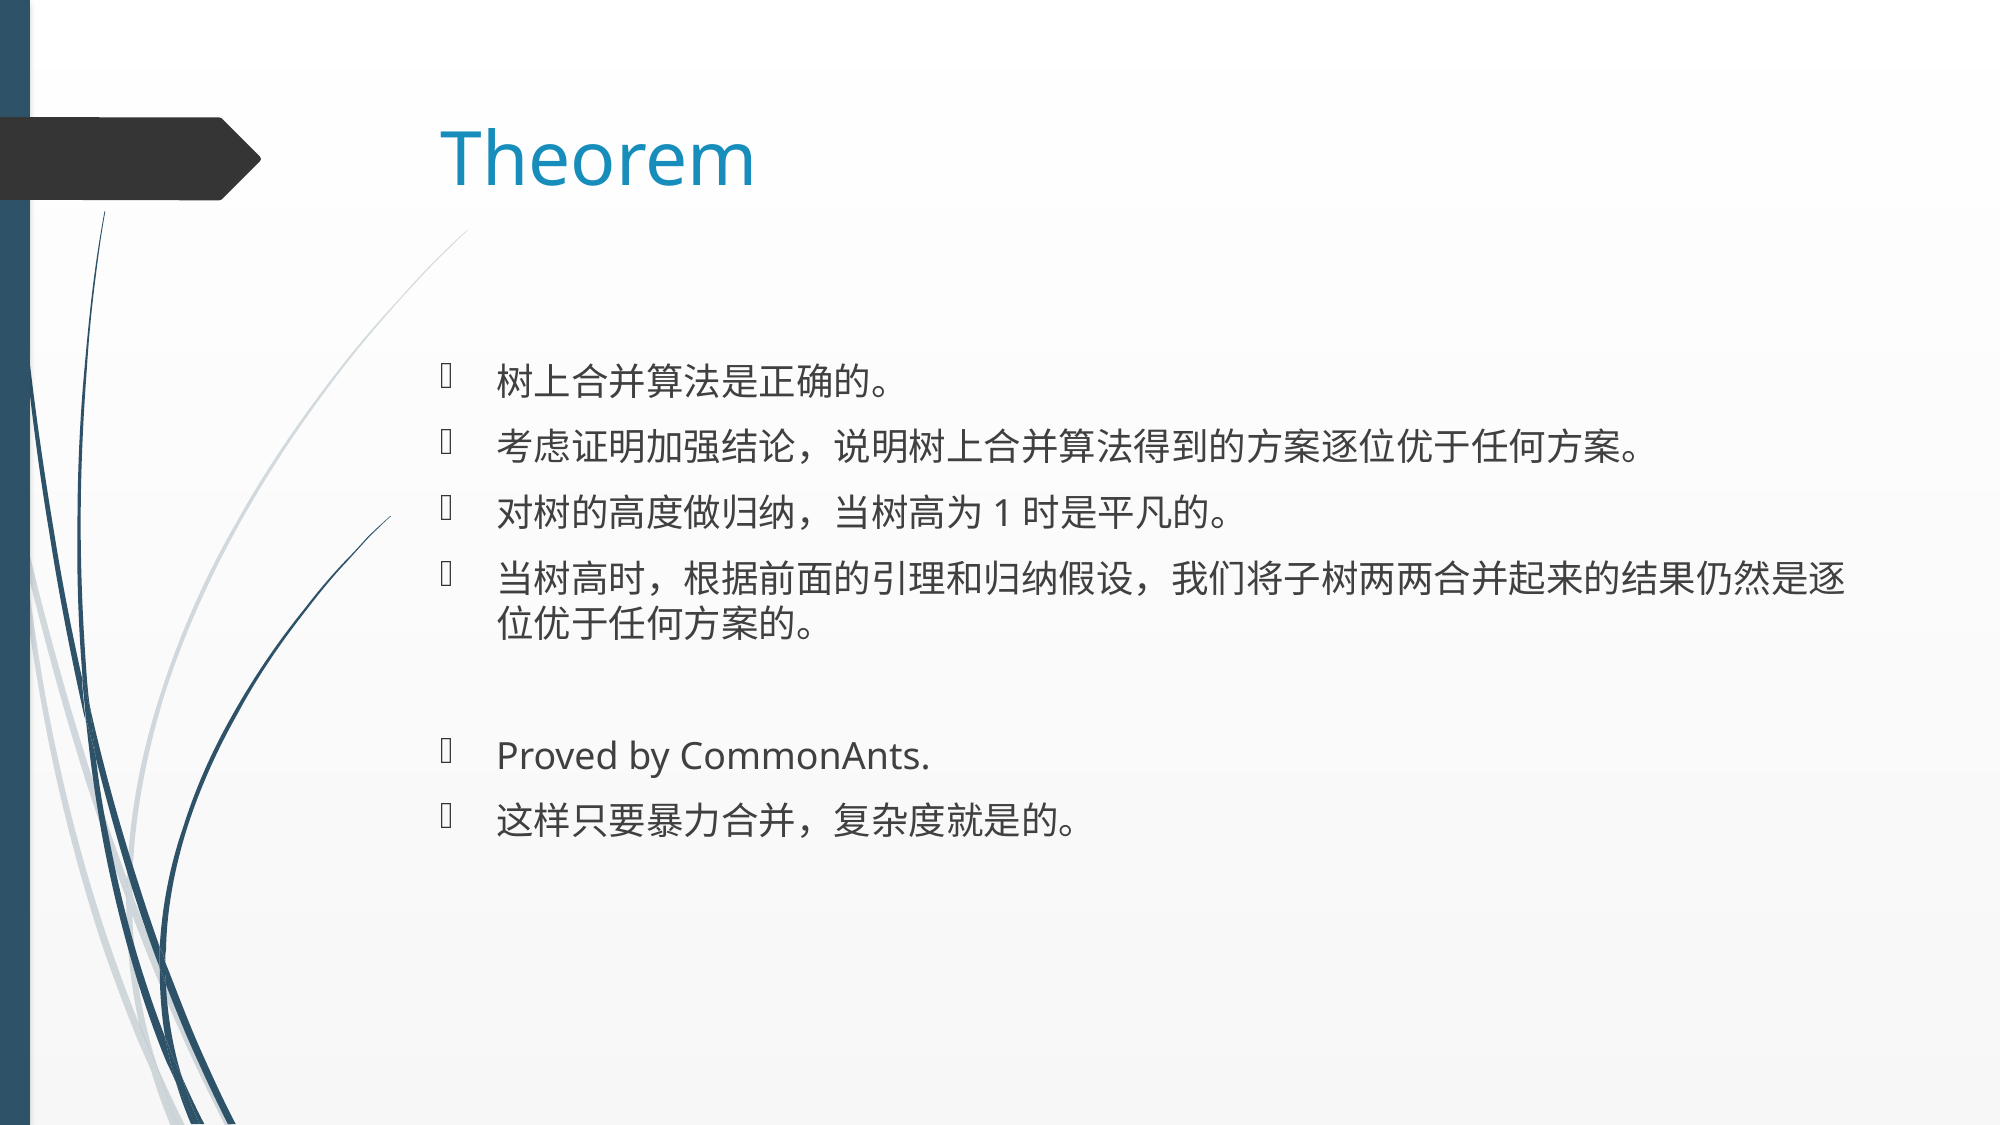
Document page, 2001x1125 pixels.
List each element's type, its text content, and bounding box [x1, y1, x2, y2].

title Theorem [425, 102, 1888, 313]
